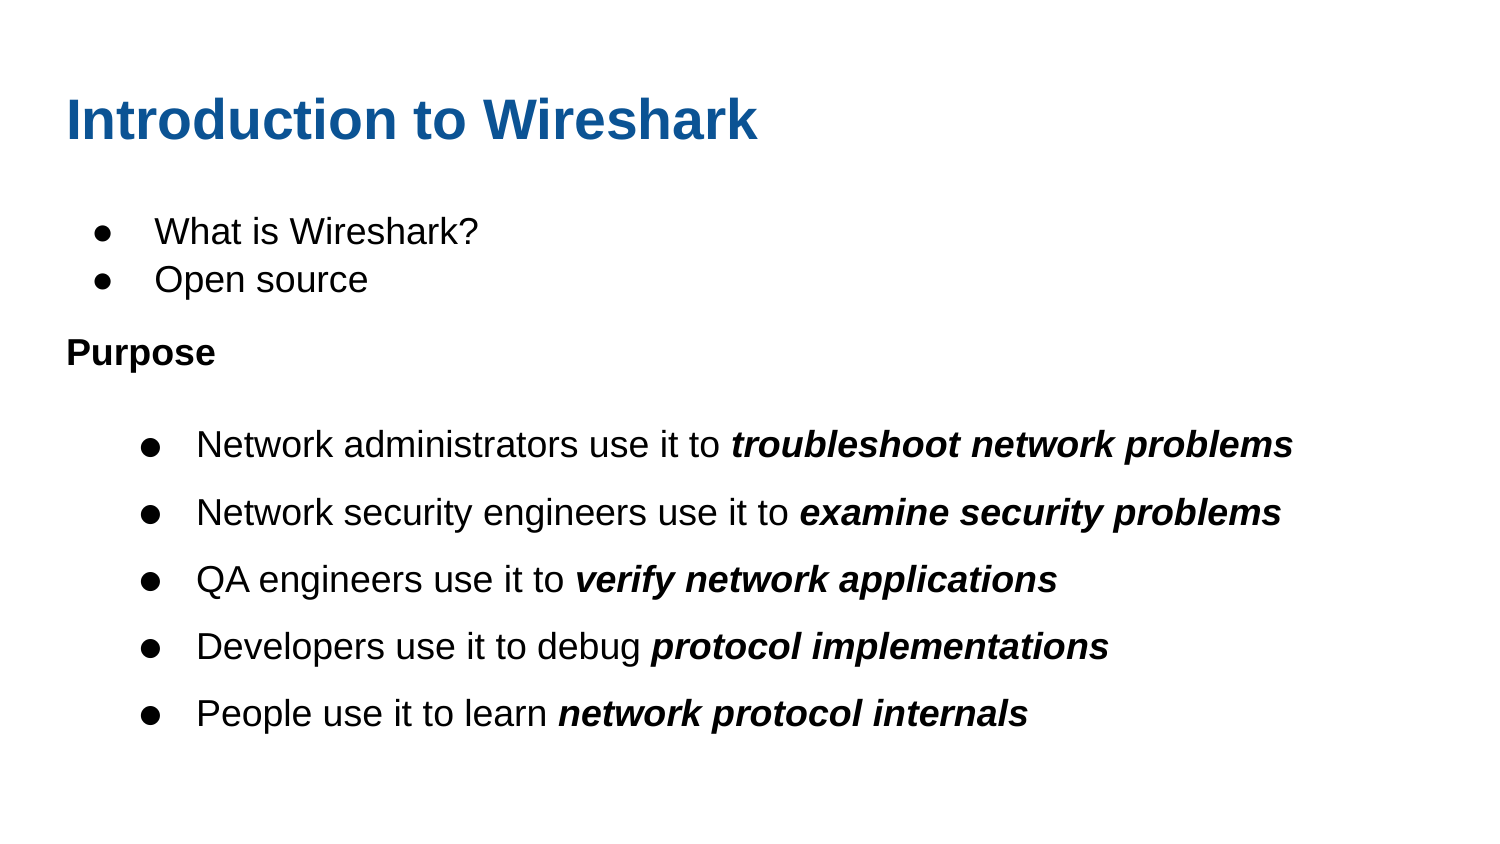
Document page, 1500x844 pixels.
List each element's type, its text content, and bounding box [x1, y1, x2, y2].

list What is Wireshark? Open source Purpose Network administrators use it to troubleshoot network problems Network security engineers use it to examine security problems QA engineers use it to verify network applications Developers use it to debug protocol implementations People use it to learn network protocol internals [51, 189, 1449, 750]
title Introduction to Wireshark [51, 72, 1449, 167]
